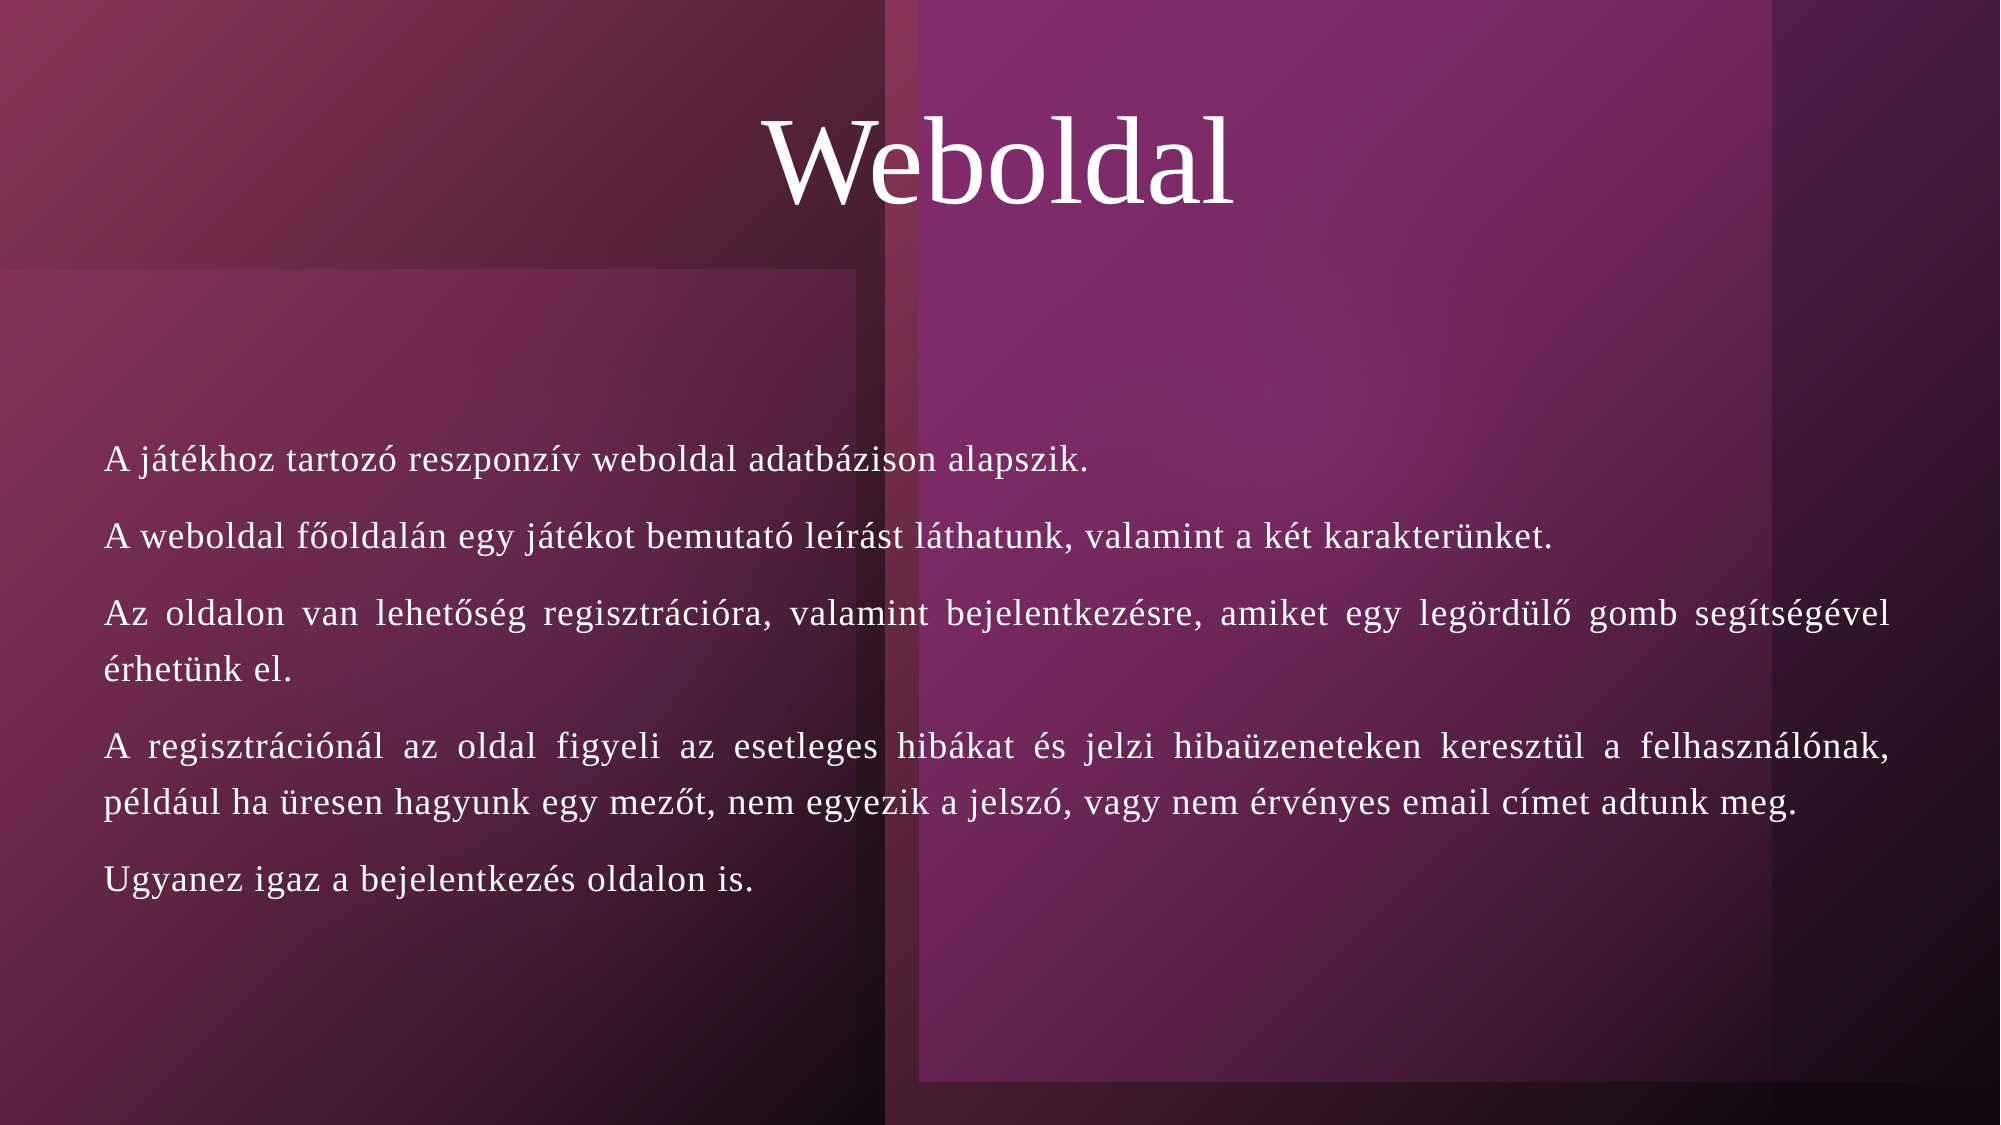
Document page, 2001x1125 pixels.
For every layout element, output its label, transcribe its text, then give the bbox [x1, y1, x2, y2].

title Weboldal [88, 88, 1910, 386]
list A játékhoz tartozó reszponzív weboldal adatbázison alapszik. A weboldal főoldalán egy játékot bemutató leírást láthatunk, valamint a két karakterünket. Az oldalon van lehetőség regisztrációra, valamint bejelentkezésre, amiket egy legördülő gomb segítségével érhetünk el. A regisztrációnál az oldal figyeli az esetleges hibákat és jelzi hibaüzeneteken keresztül a felhasználónak, például ha üresen hagyunk egy mezőt, nem egyezik a jelszó, vagy nem érvényes email címet adtunk meg. Ugyanez igaz a bejelentkezés oldalon is. [88, 414, 1910, 1035]
